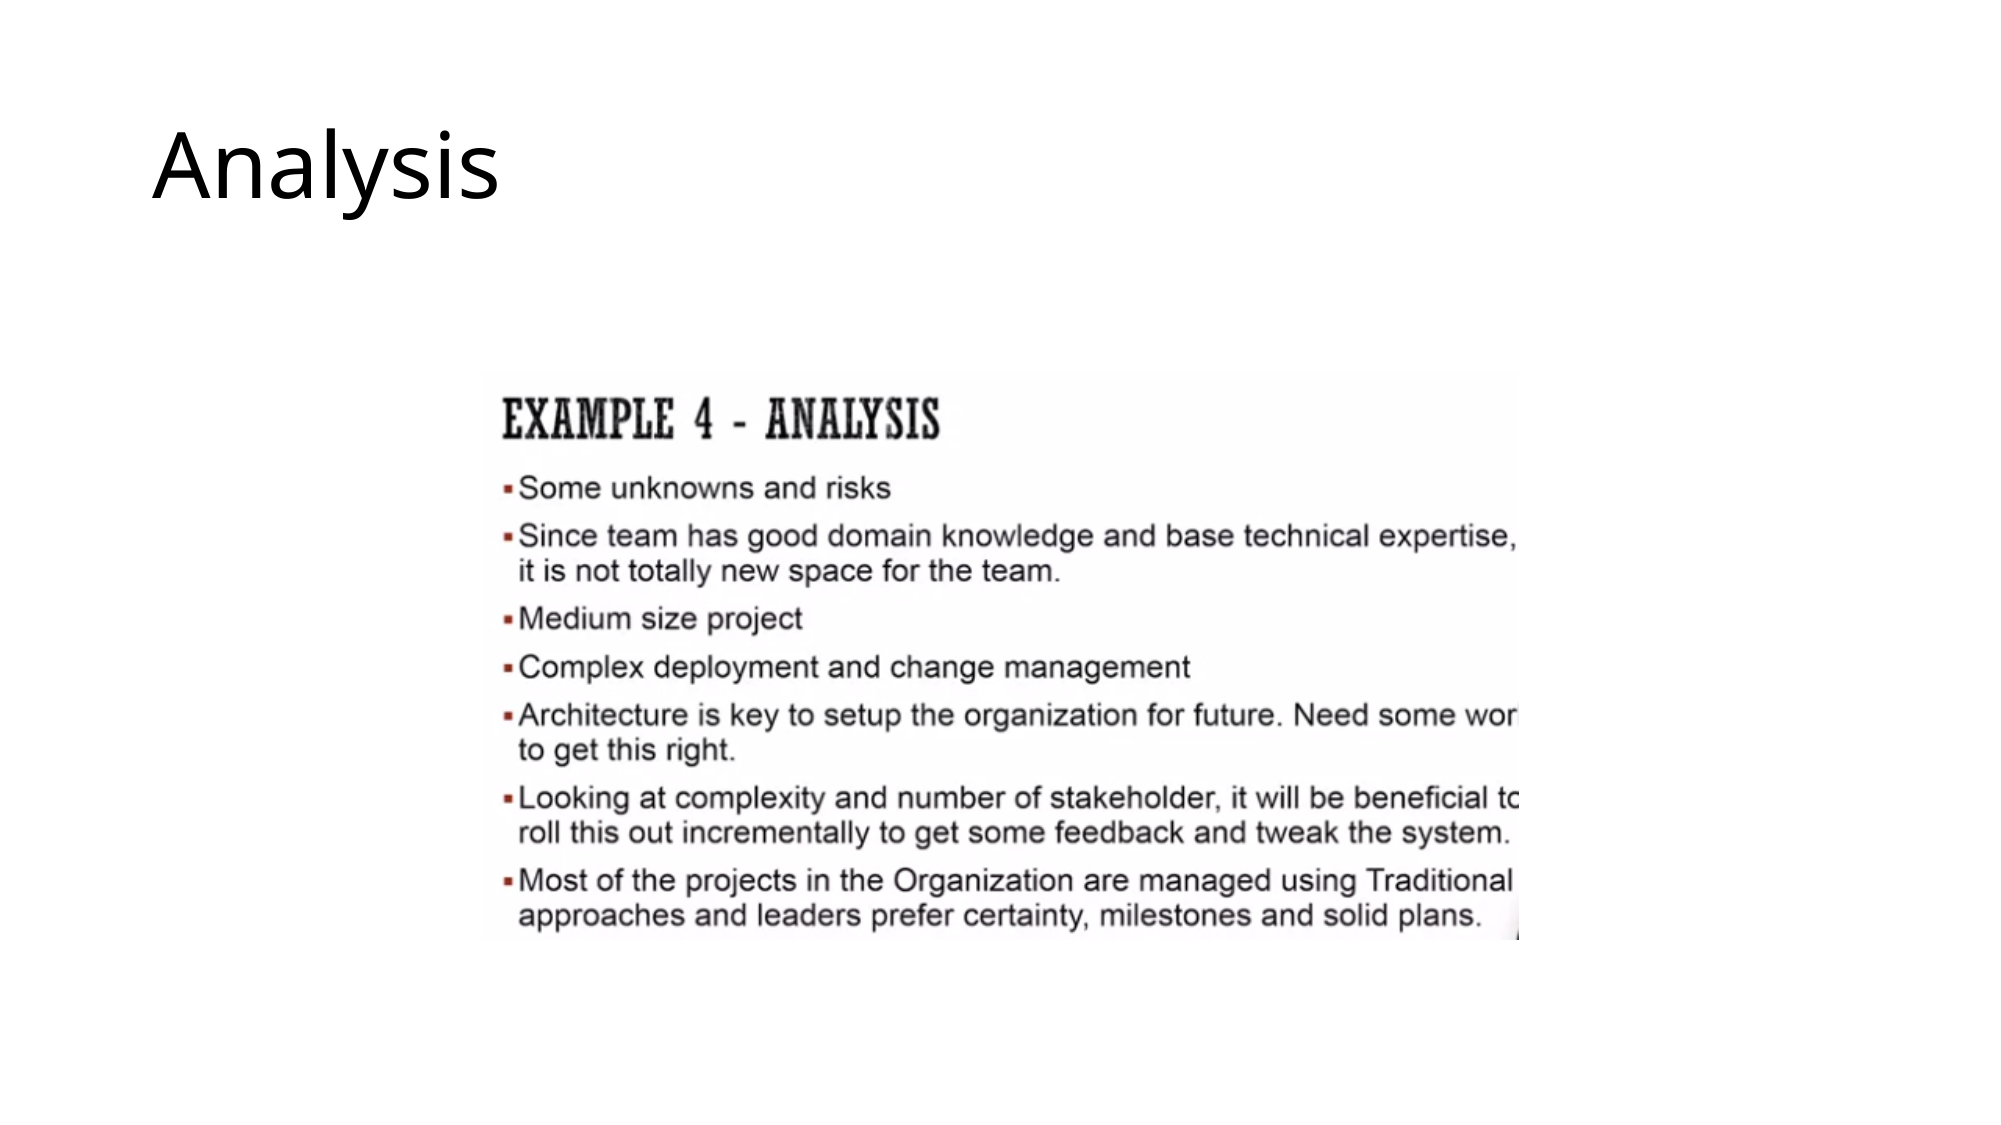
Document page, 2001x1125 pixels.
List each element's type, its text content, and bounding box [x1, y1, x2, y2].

title Analysis [137, 59, 1863, 278]
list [481, 372, 1519, 940]
